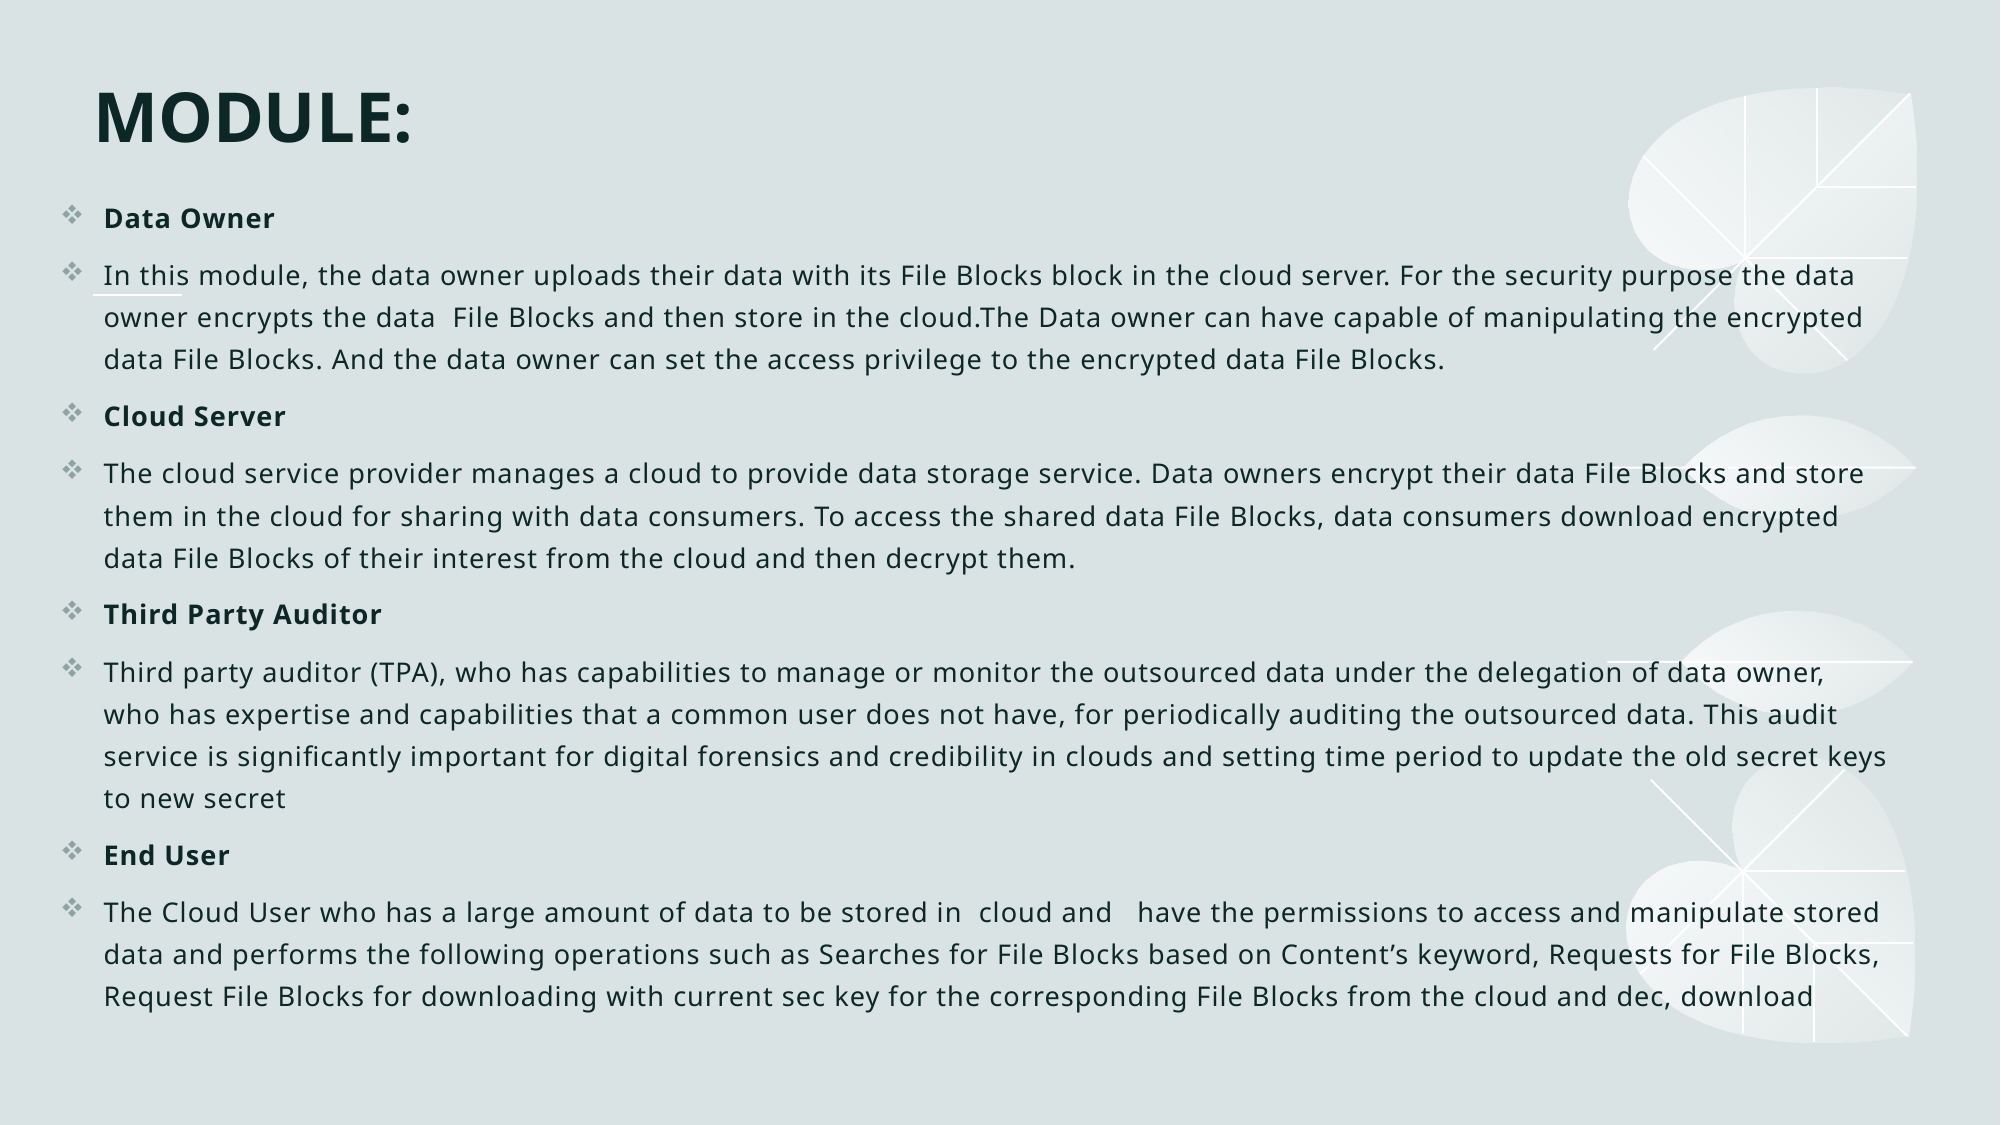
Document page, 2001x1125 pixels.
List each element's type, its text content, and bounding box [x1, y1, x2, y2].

title MODULE: [93, 65, 1512, 164]
list Data Owner In this module, the data owner uploads their data with its File Blocks block in the cloud server. For the security purpose the data owner encrypts the data File Blocks and then store in the cloud.The Data owner can have capable of manipulating the encrypted data File Blocks. And the data owner can set the access privilege to the encrypted data File Blocks. Cloud Server The cloud service provider manages a cloud to provide data storage service. Data owners encrypt their data File Blocks and store them in the cloud for sharing with data consumers. To access the shared data File Blocks, data consumers download encrypted data File Blocks of their interest from the cloud and then decrypt them. Third Party Auditor Third party auditor (TPA), who has capabilities to manage or monitor the outsourced data under the delegation of data owner, who has expertise and capabilities that a common user does not have, for periodically auditing the outsourced data. This audit service is significantly important for digital forensics and credibility in clouds and setting time period to update the old secret keys to new secret End User The Cloud User who has a large amount of data to be stored in cloud and have the permissions to access and manipulate stored data and performs the following operations such as Searches for File Blocks based on Content’s keyword, Requests for File Blocks, Request File Blocks for downloading with current sec key for the corresponding File Blocks from the cloud and dec, download [60, 184, 1908, 1063]
